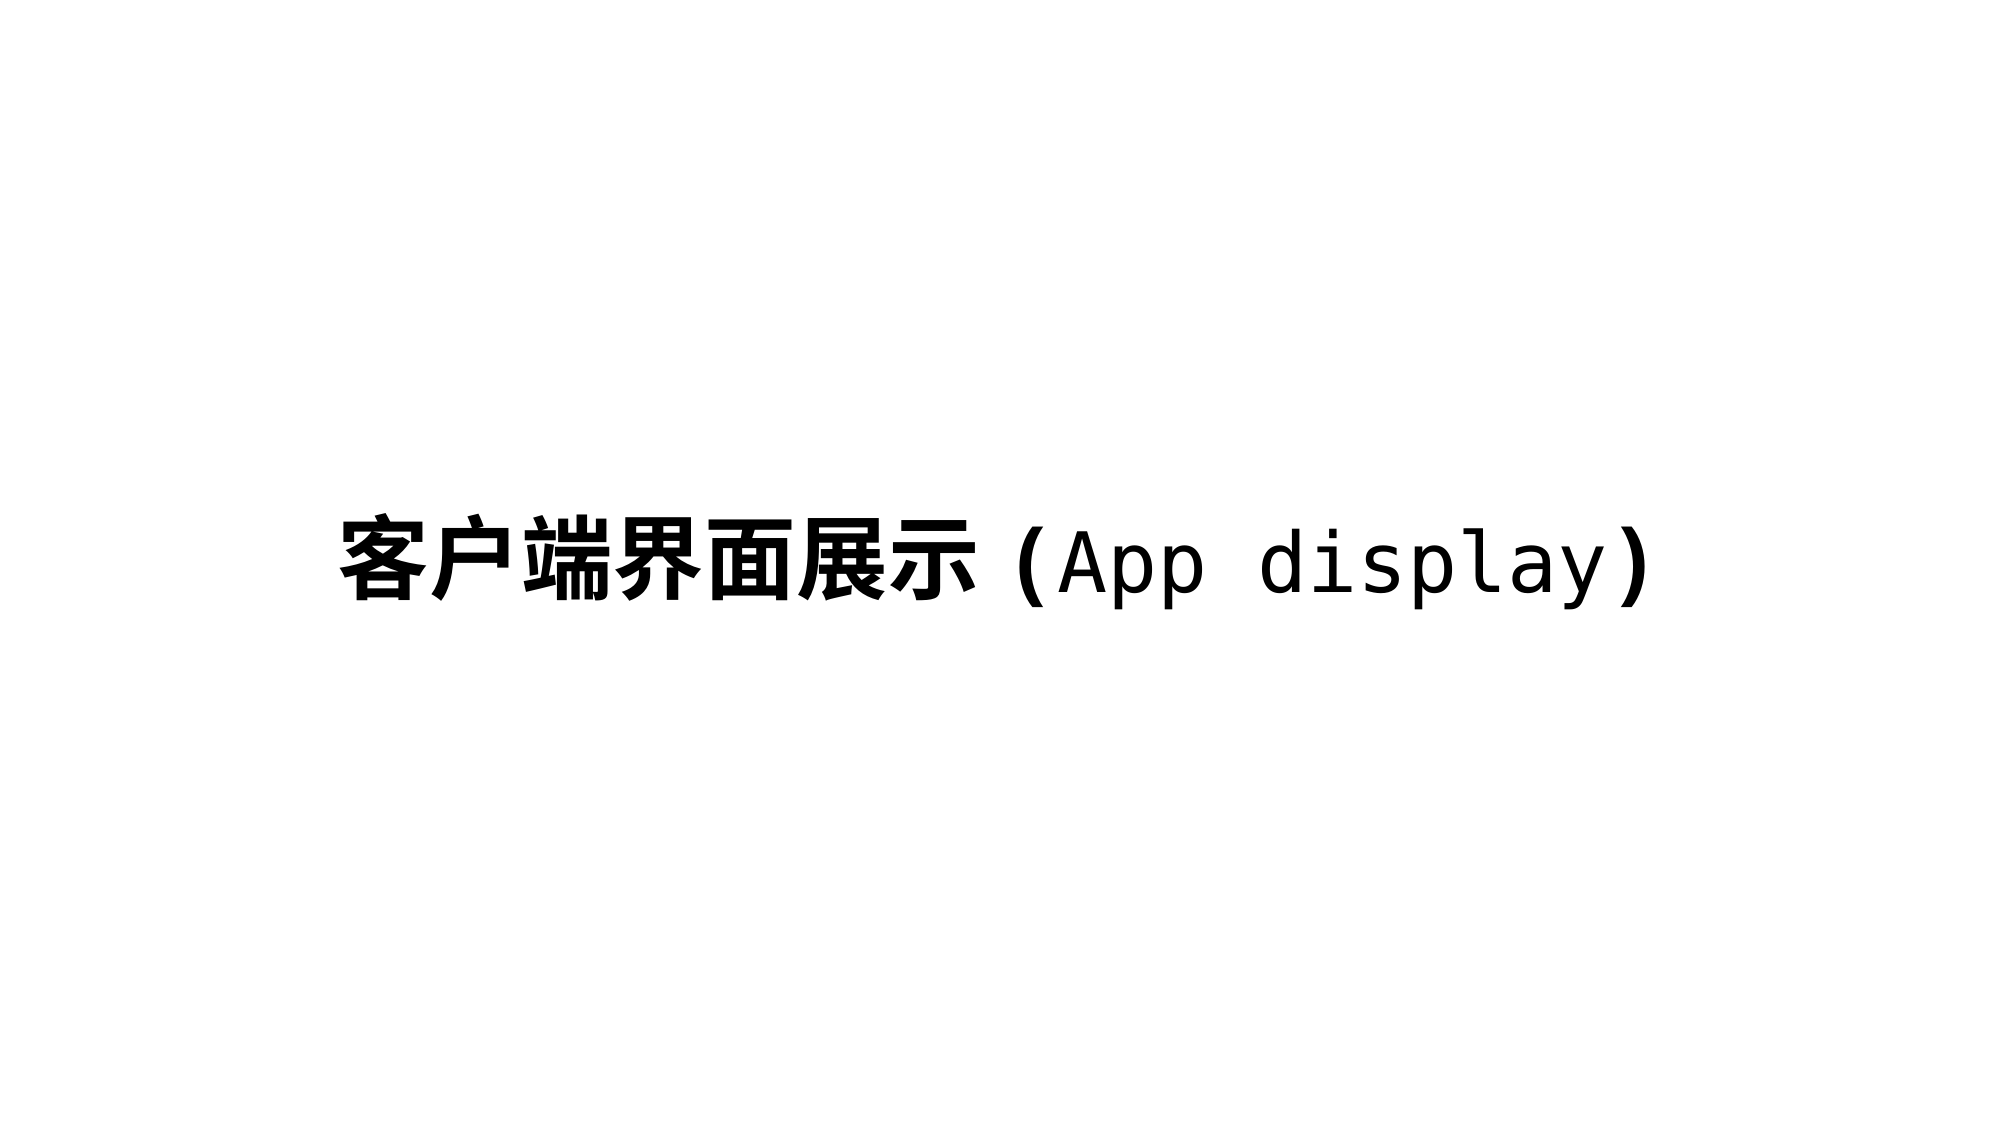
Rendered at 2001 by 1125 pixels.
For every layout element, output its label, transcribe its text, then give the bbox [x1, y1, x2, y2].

title 客户端界面展示(App display) [211, 328, 1789, 797]
